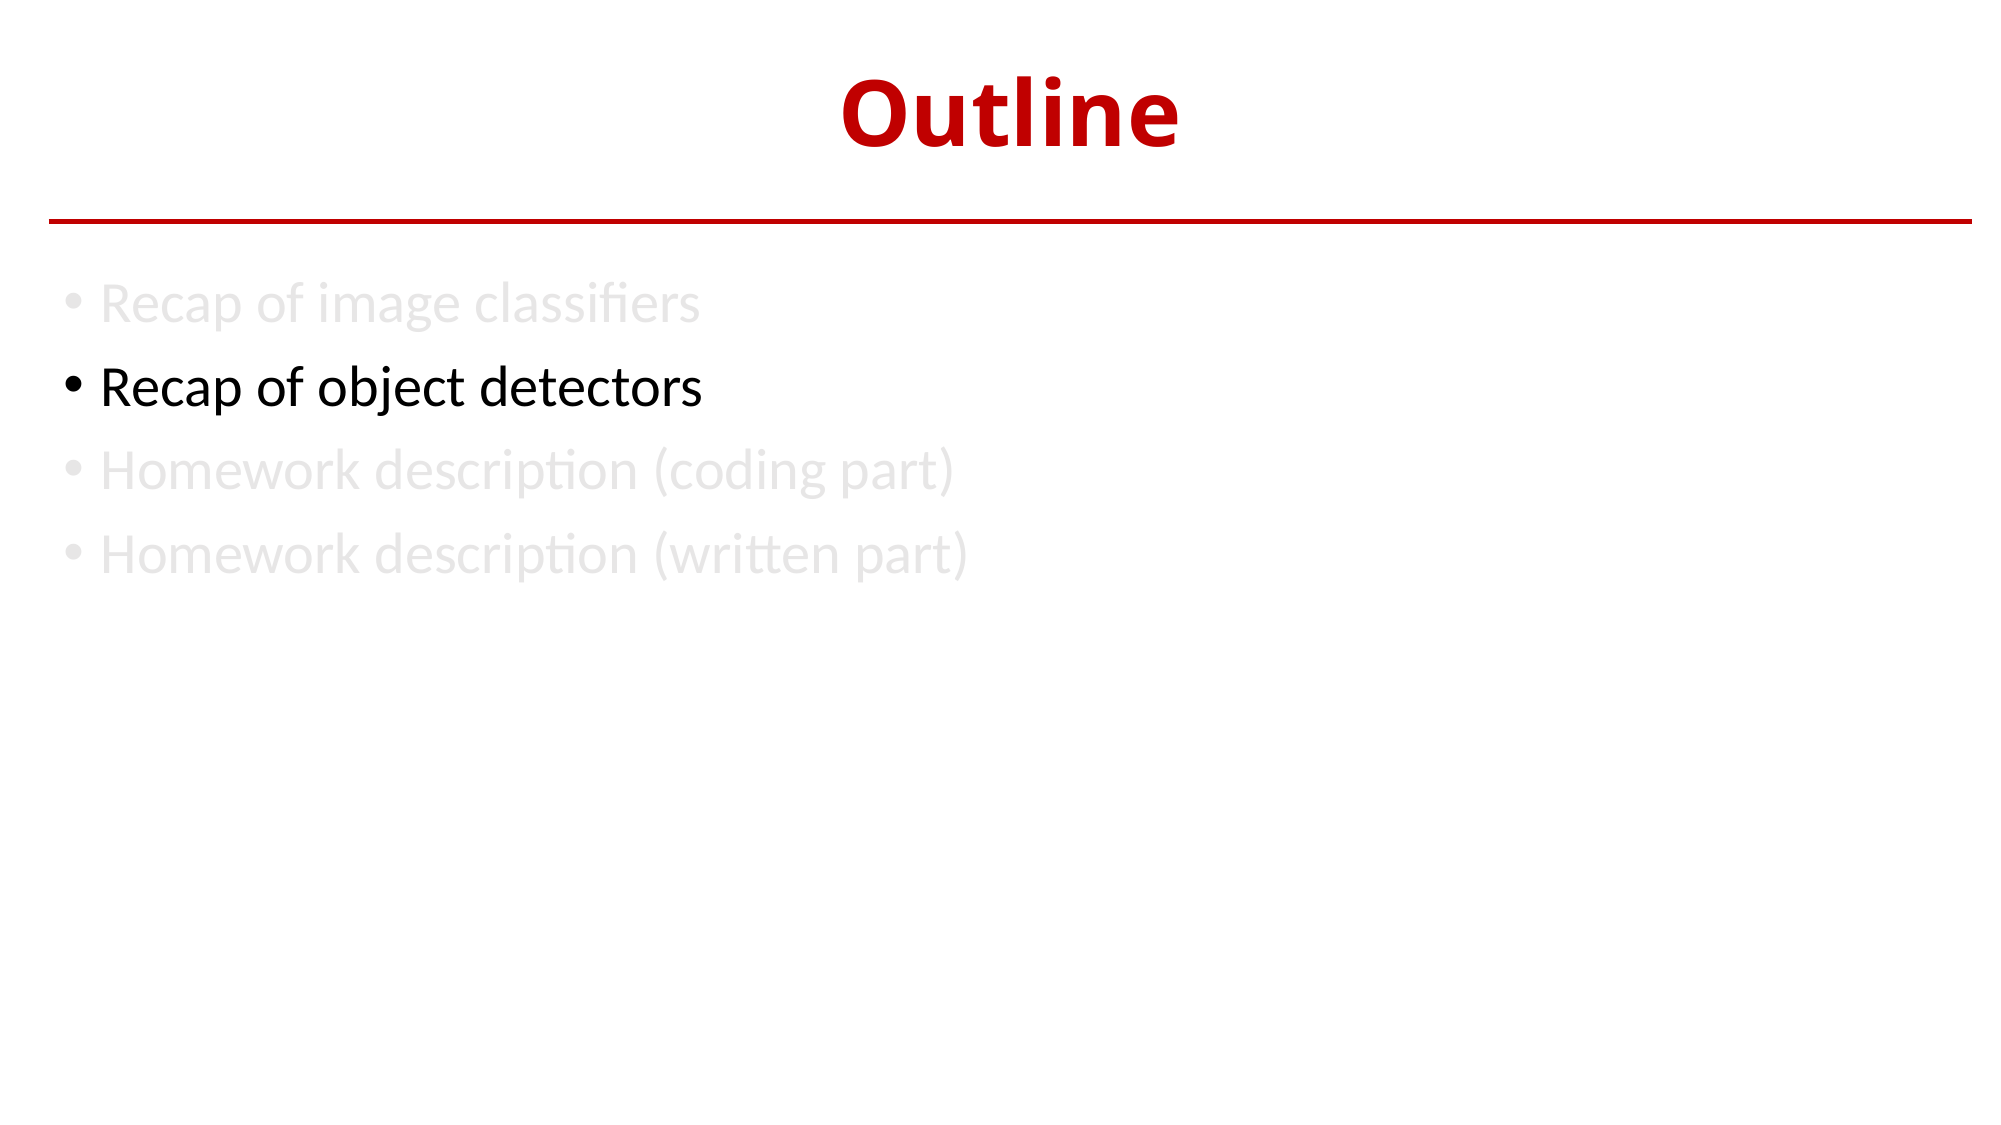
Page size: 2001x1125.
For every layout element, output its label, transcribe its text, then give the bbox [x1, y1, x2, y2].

list Recap of image classifiers Recap of object detectors Homework description (coding part) Homework description (written part) [48, 264, 1972, 1014]
title Outline [48, 41, 1972, 192]
